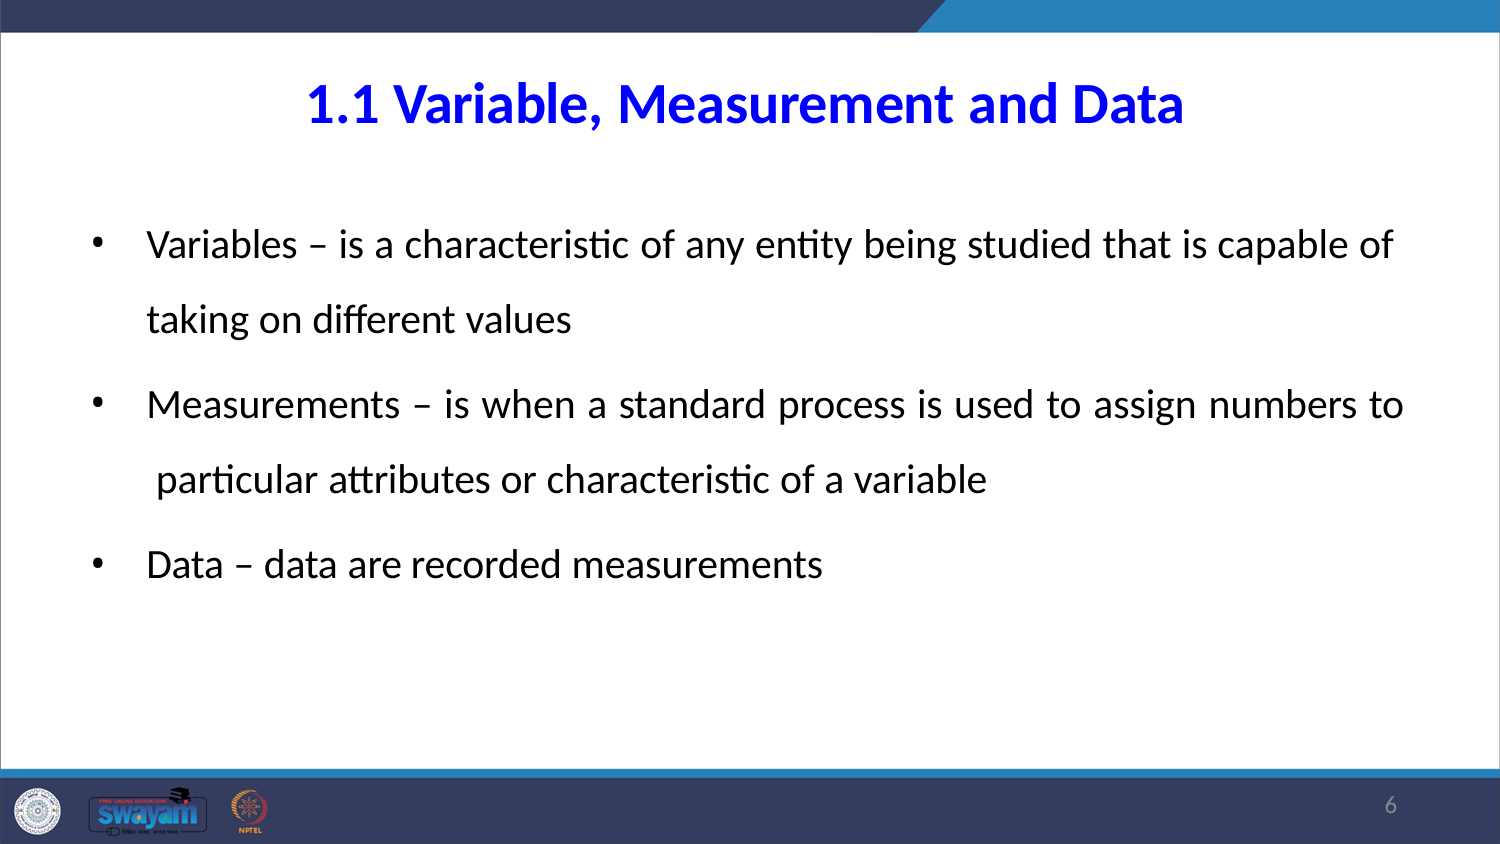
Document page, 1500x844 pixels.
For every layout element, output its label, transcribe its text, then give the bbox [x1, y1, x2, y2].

picture [0, 0, 1500, 844]
title 1.1 Variable, Measurement and Data [303, 63, 1197, 189]
list Variables – is a characteristic of any entity being studied that is capable of taking on different values Measurements – is when a standard process is used to assign numbers to particular attributes or characteristic of a variable Data – data are recorded measurements [87, 189, 1413, 667]
slide_number 10 [1378, 792, 1417, 844]
